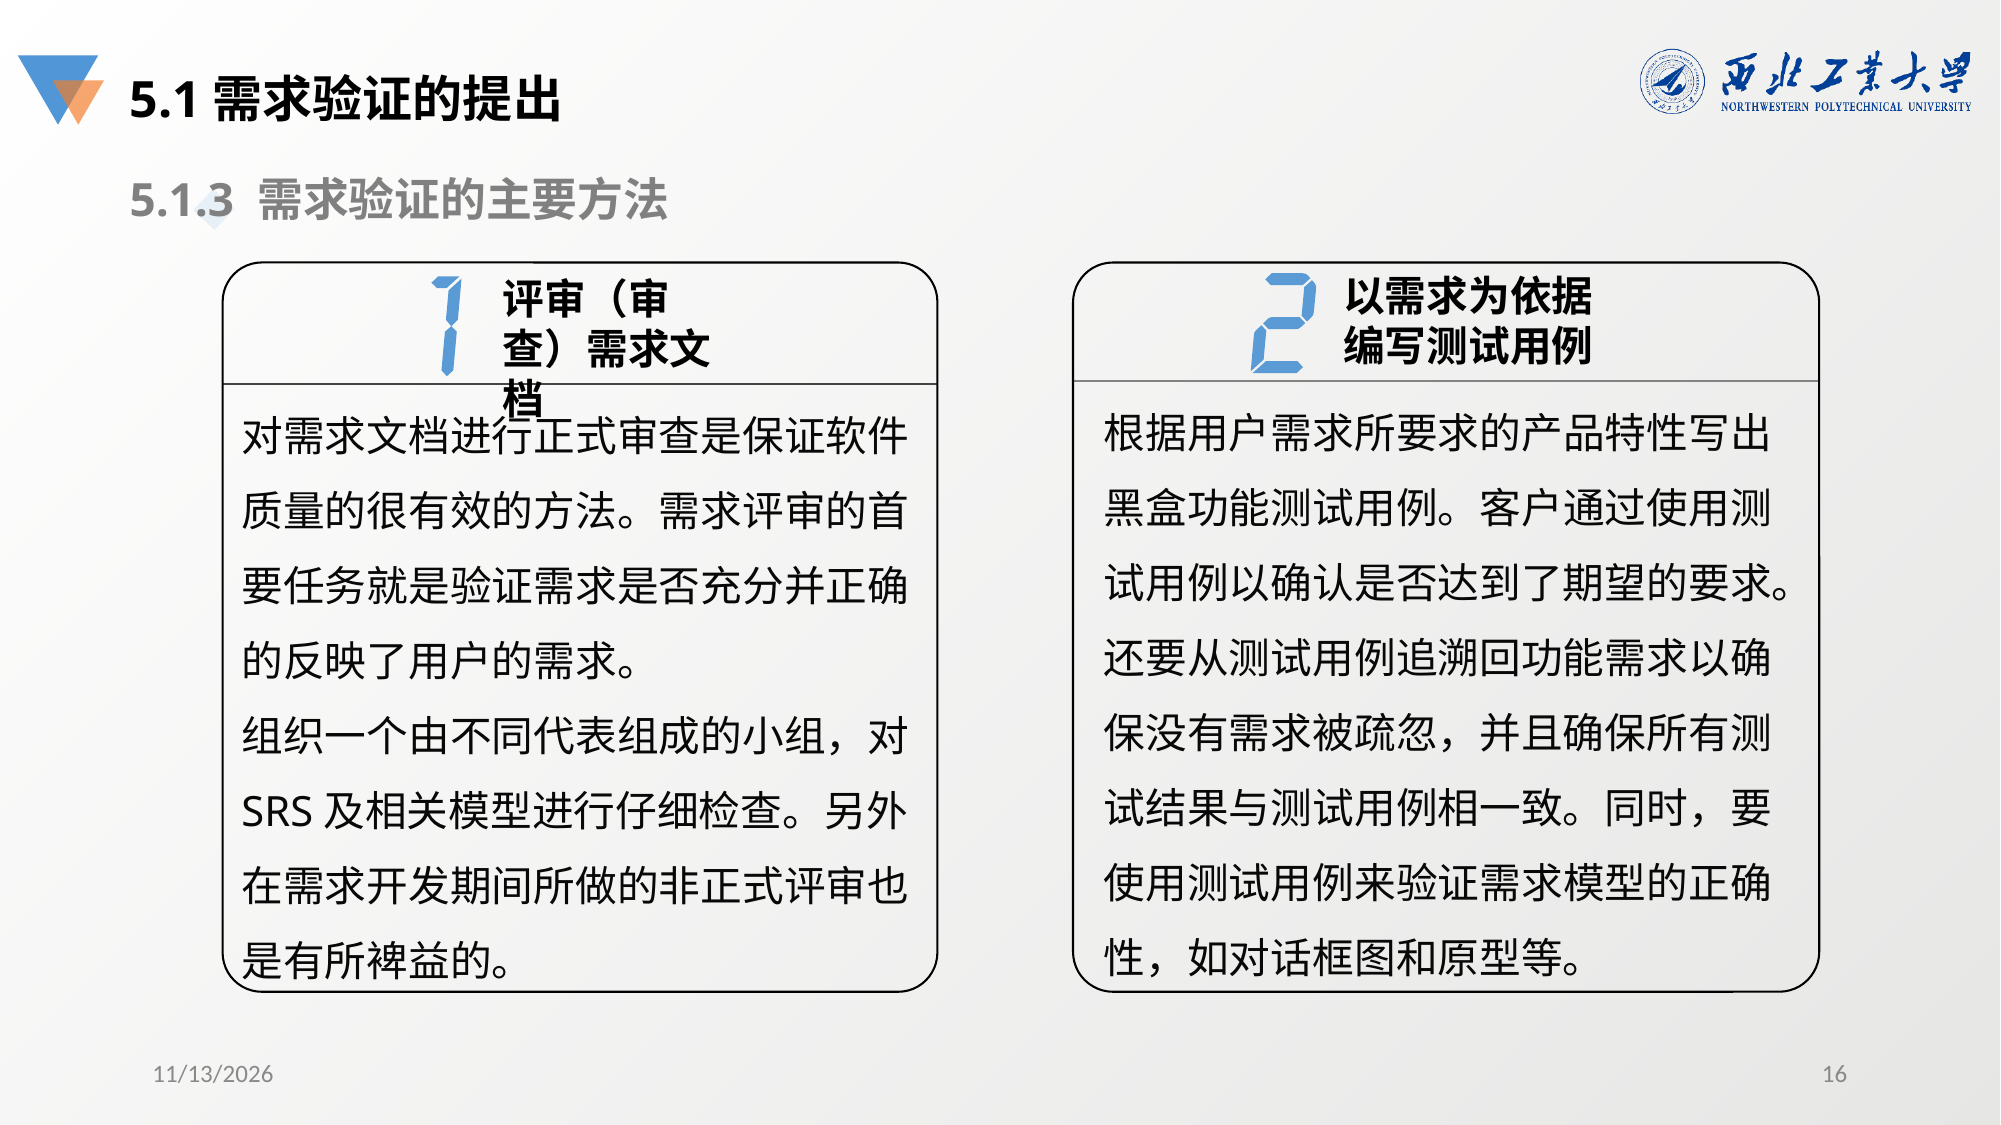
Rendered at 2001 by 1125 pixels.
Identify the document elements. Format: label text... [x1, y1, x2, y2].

text_box [15, 54, 101, 127]
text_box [1072, 262, 1820, 992]
text_box 5.1需求验证的提出 [114, 60, 703, 136]
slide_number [137, 1042, 588, 1103]
text_box [50, 79, 106, 127]
text_box 5.1.3 需求验证的主要方法 [114, 162, 803, 233]
picture [1636, 41, 1973, 125]
slide_number 16 [1412, 1042, 1863, 1103]
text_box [222, 262, 945, 992]
